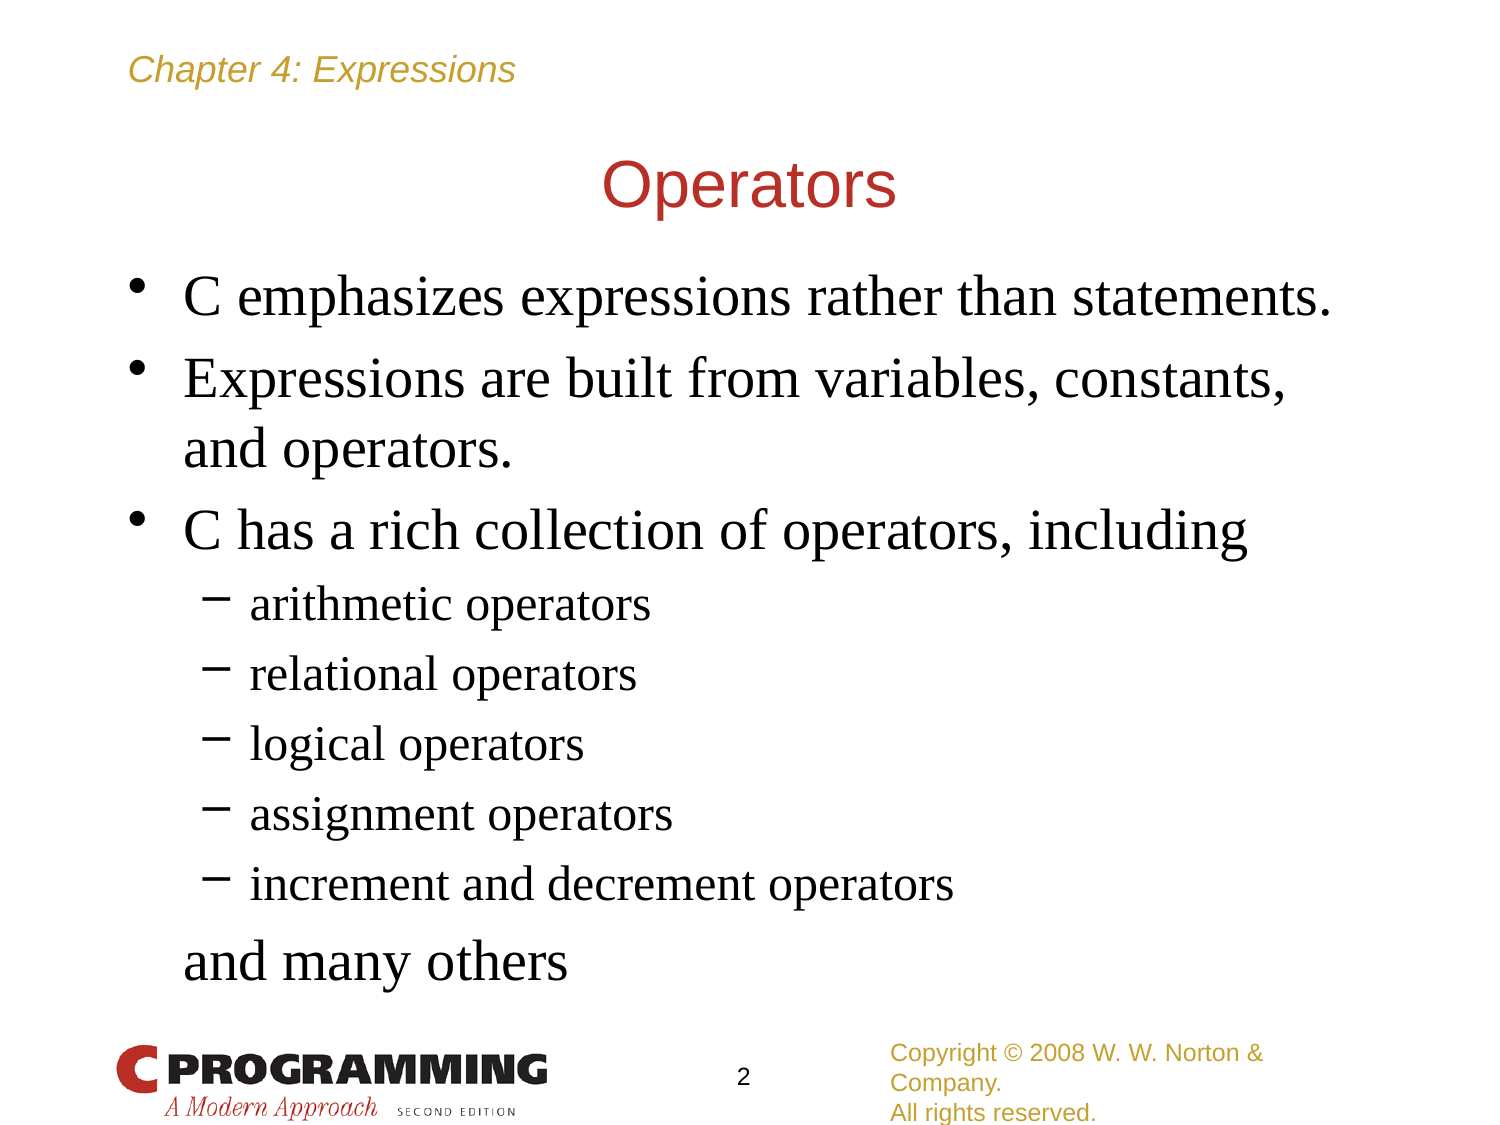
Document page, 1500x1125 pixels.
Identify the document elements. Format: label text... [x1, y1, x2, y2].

slide_number 2 [687, 1049, 801, 1101]
picture [112, 1041, 550, 1123]
footer Copyright © 2008 W. W. Norton & Company. All rights reserved. [874, 1043, 1388, 1119]
title Operators [112, 125, 1388, 238]
list C emphasizes expressions rather than statements. Expressions are built from variables, constants, and operators. C has a rich collection of operators, including arithmetic operators relational operators logical operators assignment operators increment and decrement operators and many others [112, 249, 1388, 1038]
